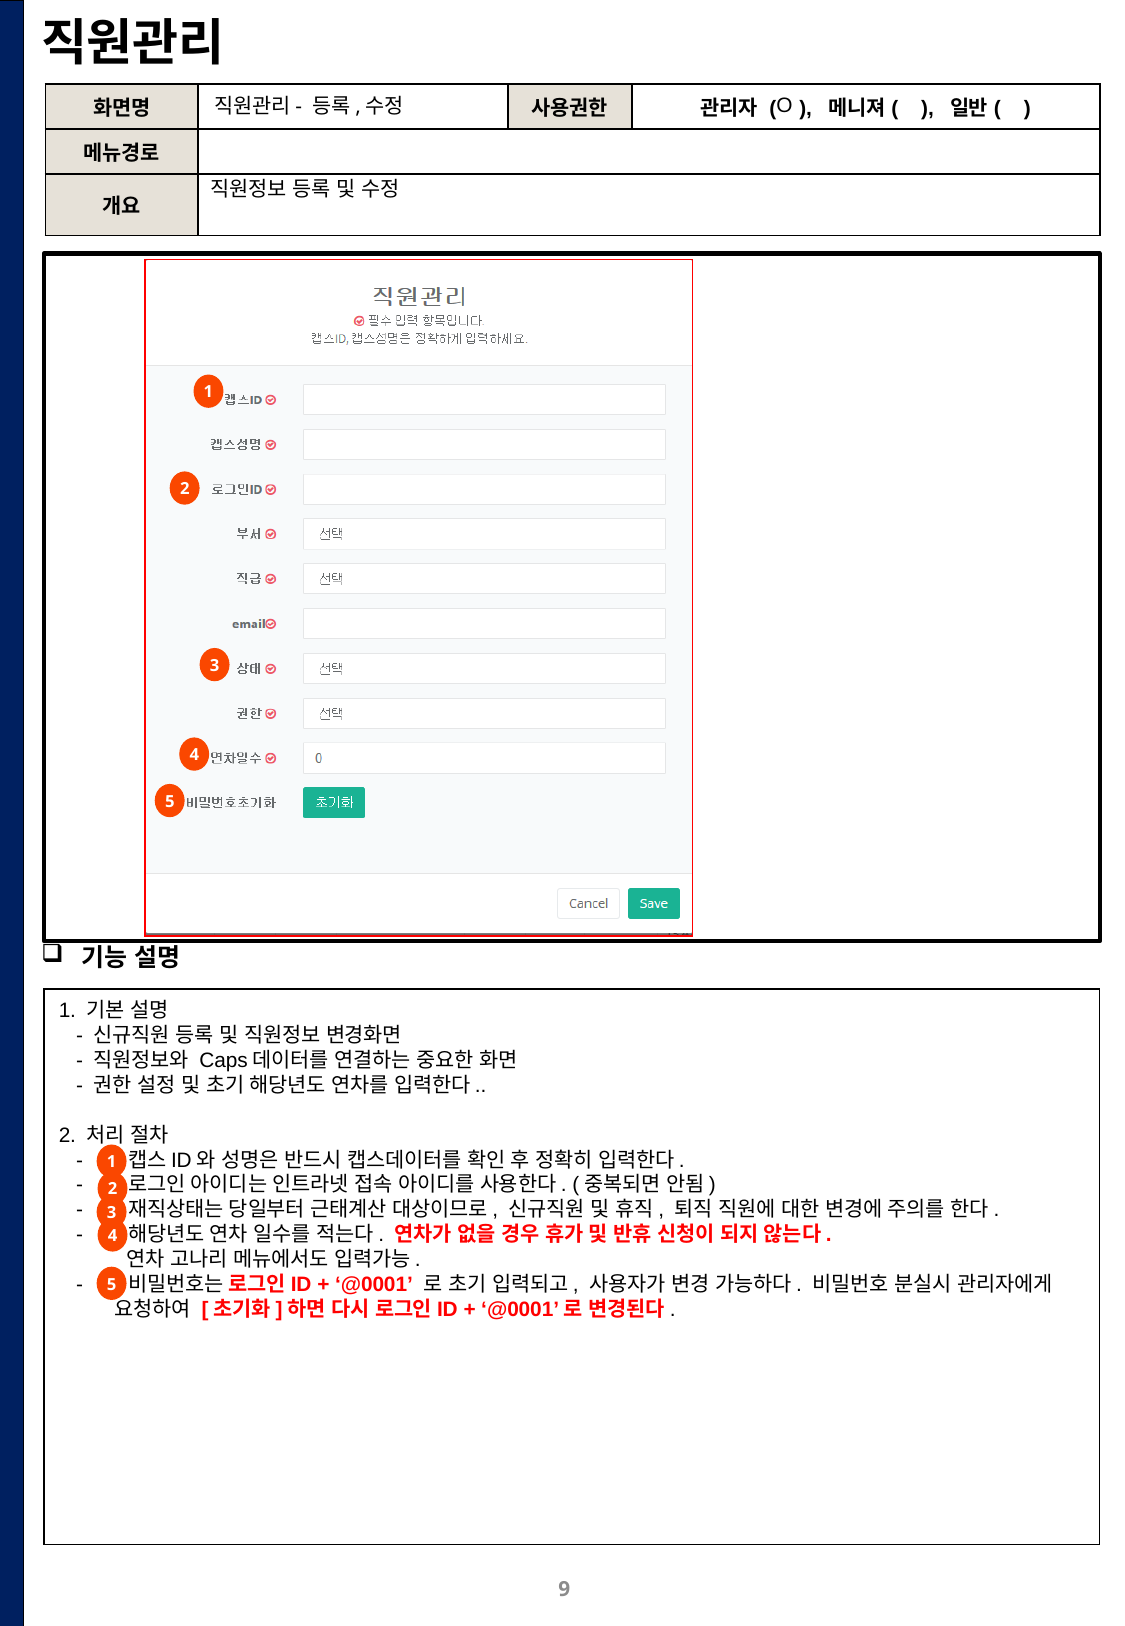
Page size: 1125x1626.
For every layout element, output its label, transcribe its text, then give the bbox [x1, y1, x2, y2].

text_box 1 [96, 1144, 127, 1175]
text_box 5 [96, 1266, 127, 1300]
text_box 직원관리- 등록,수정 [199, 85, 508, 126]
text_box 3 [96, 1195, 127, 1224]
text_box 4 [97, 1218, 128, 1252]
title 직원관리 [26, 1, 1094, 79]
text_box 2 [97, 1171, 128, 1201]
picture [145, 259, 692, 936]
text_box 기능 설명 [26, 941, 1107, 949]
text_box 직원정보 등록 및 수정 [196, 167, 932, 208]
text_box [42, 251, 1102, 941]
text_box 1. 기본 설명 - 신규직원 등록 및 직원정보 변경화면 - 직원정보와 Caps데이터를 연결하는 중요한 화면 - 권한 설정 및 초기 해당년도 연차를 입력한다.. 2. 처리 절차 - 캡스ID와 성명은 반드시 캡스데이터를 확인 후 정확히 입력한다. - 로그인 아이디는 인트라넷 접속 아이디를 사용한다. (중복되면 안됨) - 재직상태는 당일부터 근태계산 대상이므로, 신규직원 및 휴직, 퇴직 직원에 대한 변경에 주의를 한다. - 해당년도 연차 일수를 적는다. 연차가 없을 경우 휴가 및 반휴 신청이 되지 않는다. 연차 고나리 메뉴에서도 입력가능. - 비밀번호는 로그인ID + ‘@0001’ 로 초기 입력되고, 사용자가 변경 가능하다. 비밀번호 분실시 관리자에게 요청하여 [초기화]하면 다시 로그인ID + ‘@0001’로 변경된다. [43, 988, 1100, 1545]
text_box O [761, 84, 803, 125]
